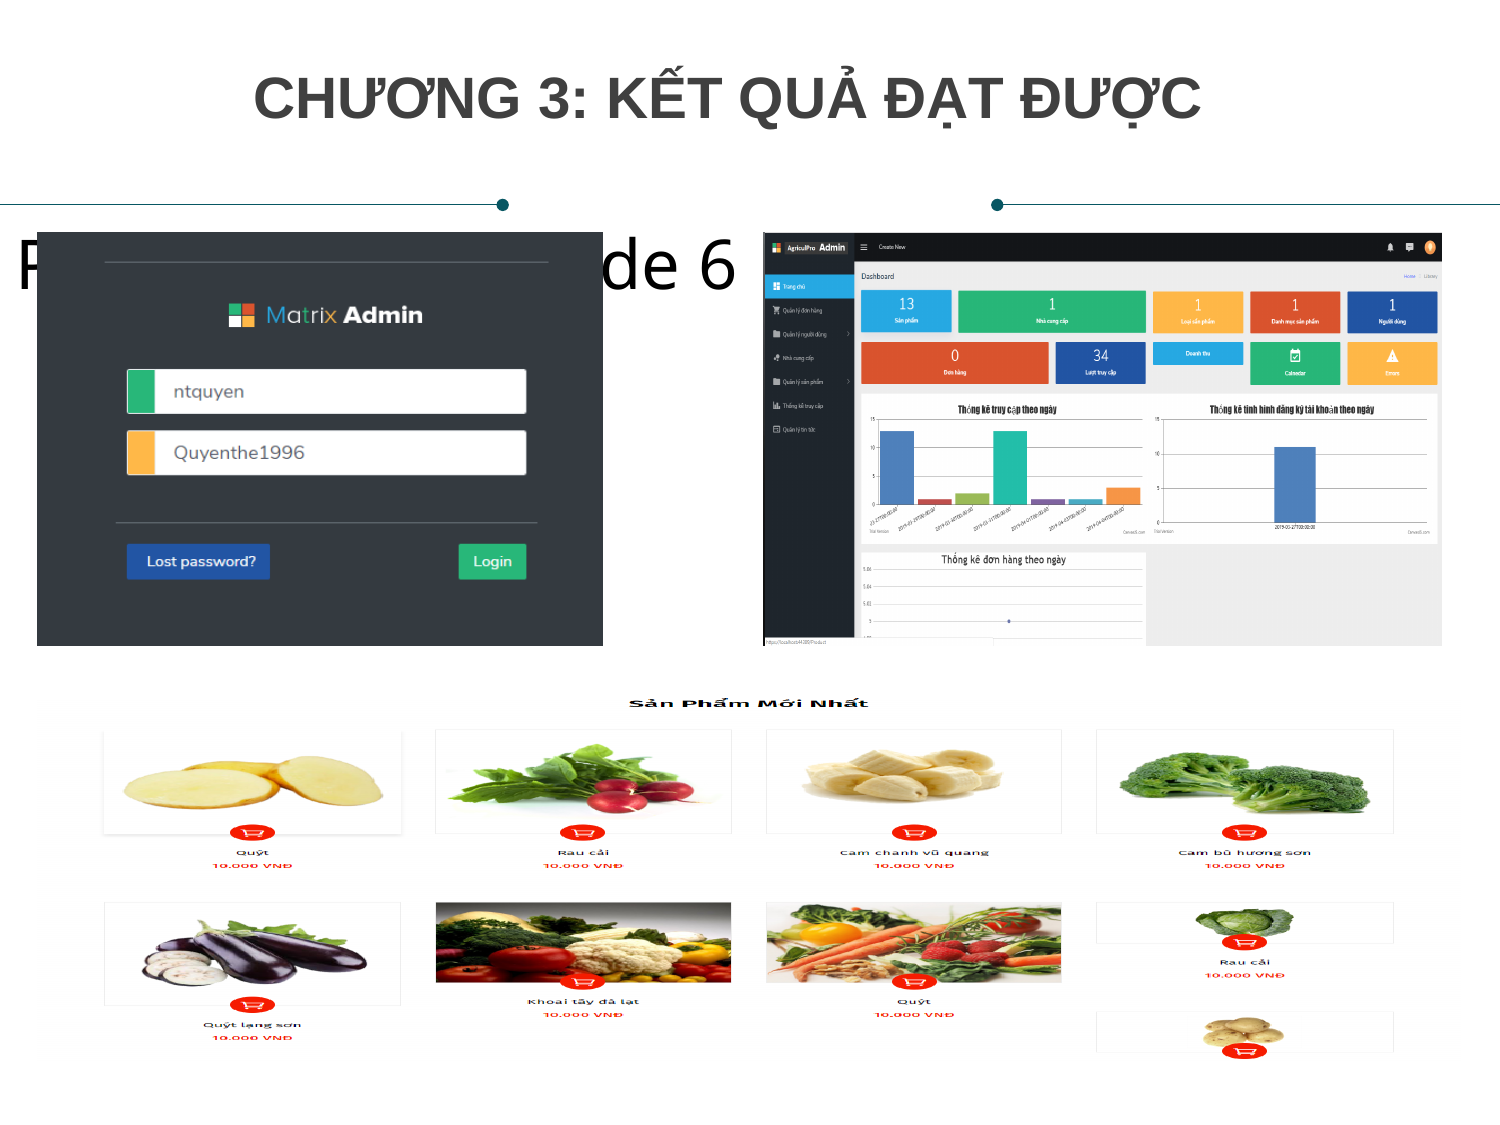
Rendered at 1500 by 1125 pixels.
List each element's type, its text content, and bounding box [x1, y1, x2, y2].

picture [37, 232, 603, 646]
title Project analysis slide 6 [0, 185, 1294, 349]
picture [763, 232, 1442, 646]
text_box CHƯƠNG 3: KẾT QUẢ ĐẠT ĐƯỢC [5, 68, 1450, 132]
picture [37, 698, 1461, 1061]
